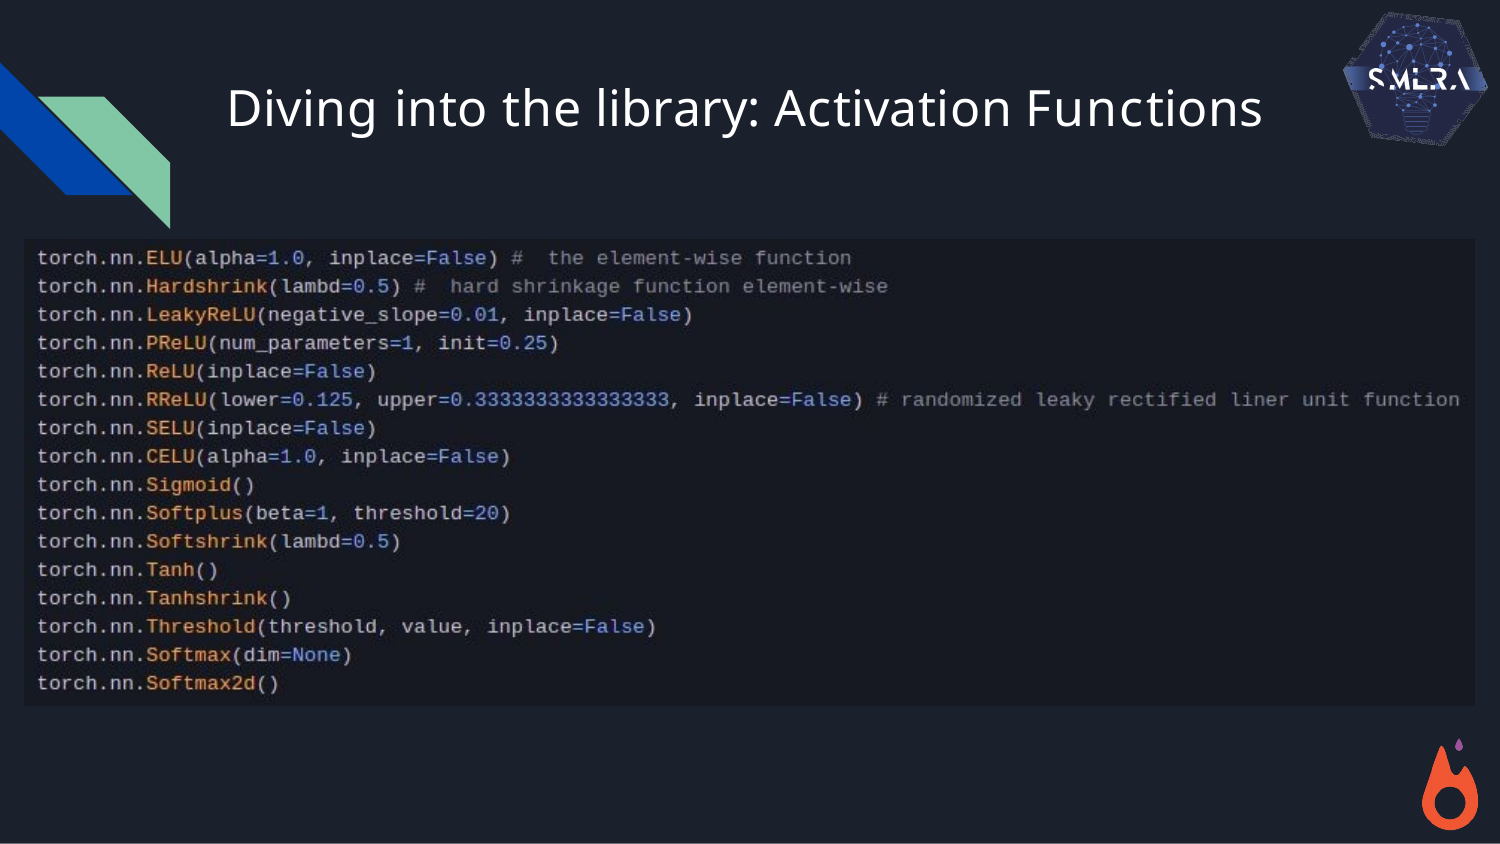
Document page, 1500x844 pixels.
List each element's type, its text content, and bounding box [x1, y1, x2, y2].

picture [24, 239, 1476, 707]
title Diving into the library: Activation Functions [188, 74, 1312, 218]
picture [1403, 736, 1499, 832]
picture [1343, 12, 1488, 147]
